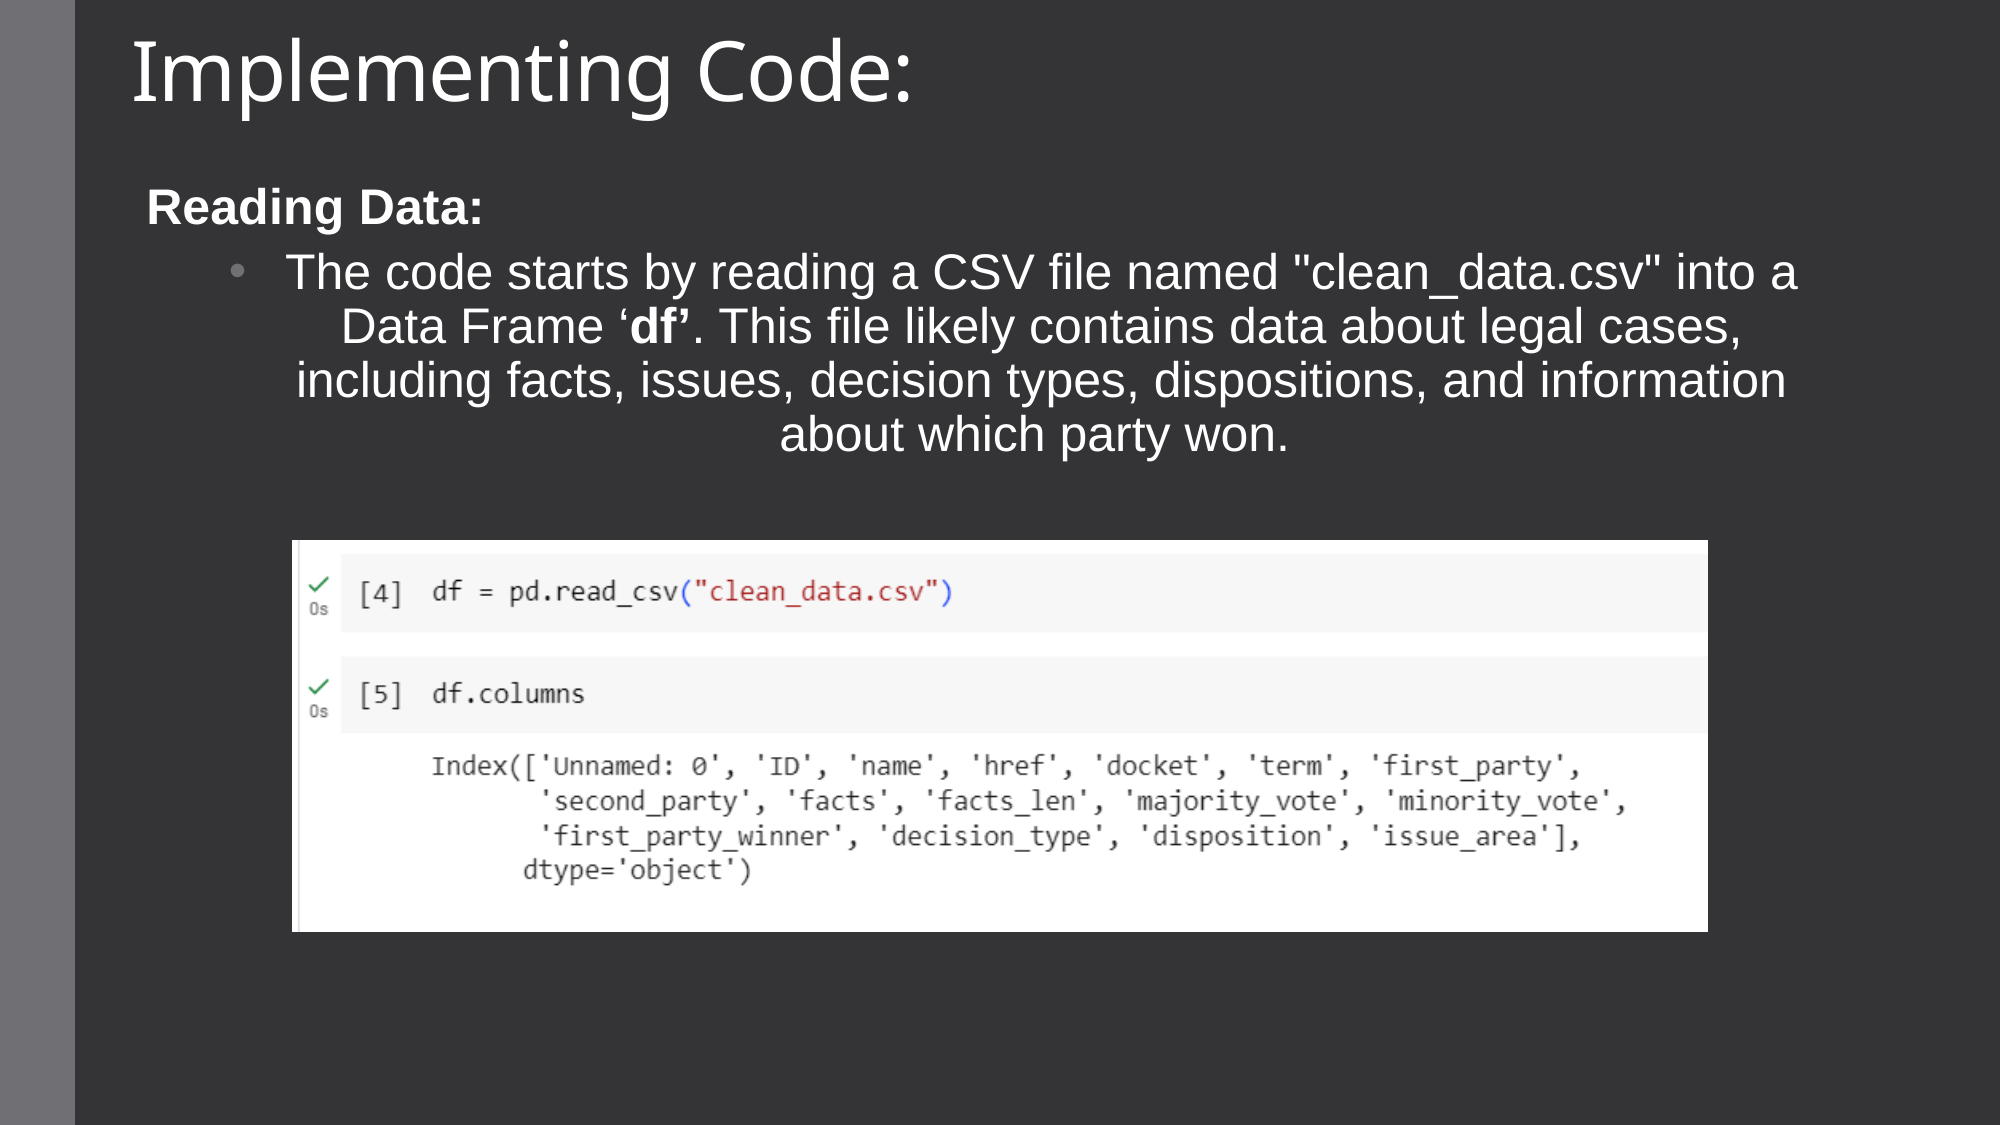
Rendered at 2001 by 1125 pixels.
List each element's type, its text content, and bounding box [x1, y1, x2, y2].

title Implementing Code: [74, 37, 943, 126]
picture [291, 540, 1709, 932]
subtitle Reading Data: The code starts by reading a CSV file named "clean_data.csv" into a Data Frame ‘df’. This file likely contains data about legal cases, including facts, issues, decision types, dispositions, and information about which party won. [131, 171, 1822, 563]
